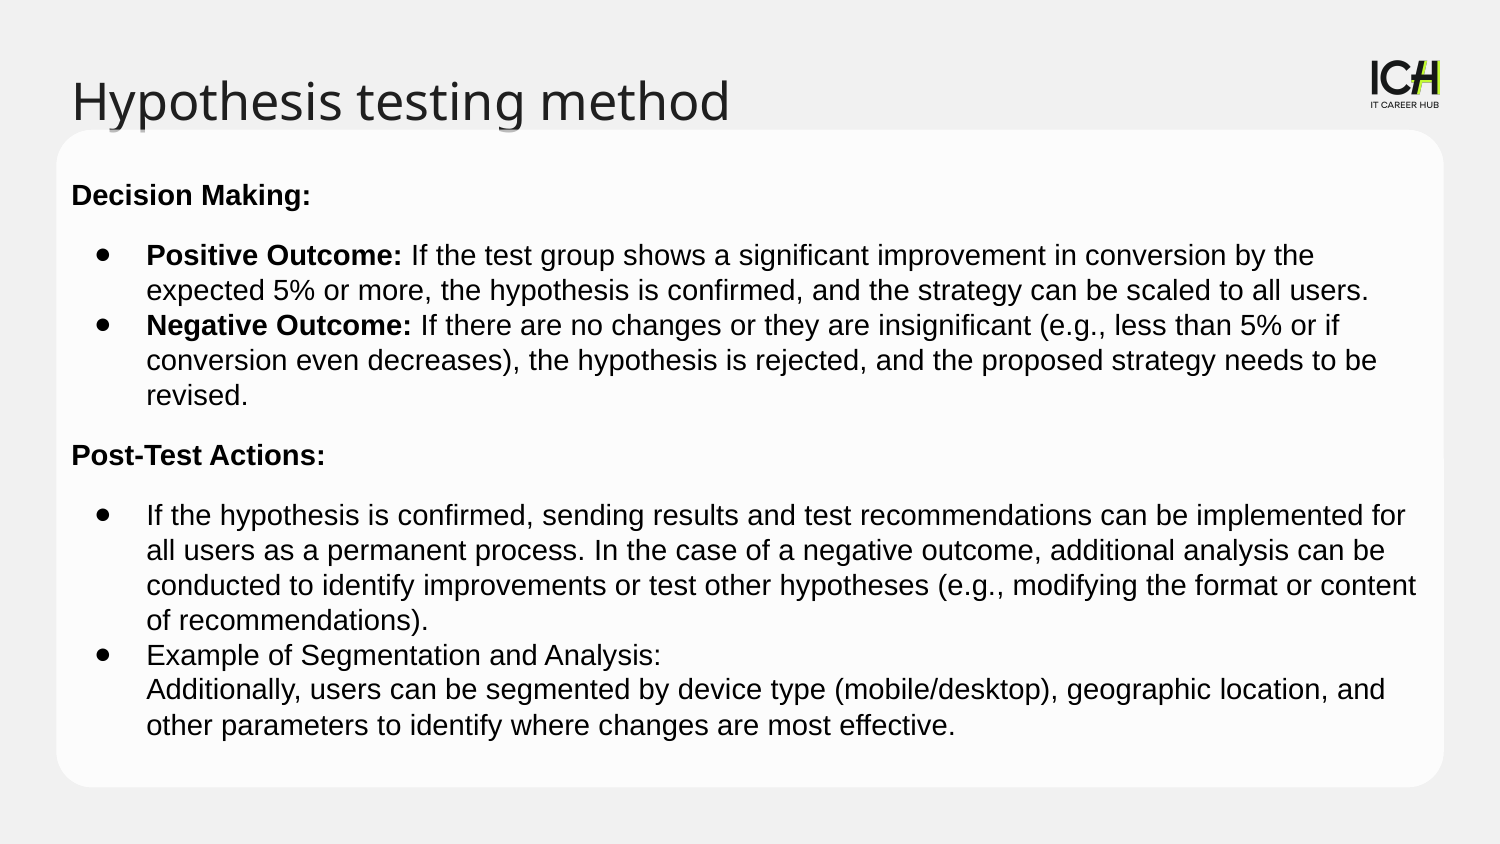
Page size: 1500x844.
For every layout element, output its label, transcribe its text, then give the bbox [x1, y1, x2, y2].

text_box Hypothesis testing method [56, 35, 1336, 129]
text_box Decision Making: Positive Outcome: If the test group shows a significant improvement in conversion by the expected 5% or more, the hypothesis is confirmed, and the strategy can be scaled to all users. Negative Outcome: If there are no changes or they are insignificant (e.g., less than 5% or if conversion even decreases), the hypothesis is rejected, and the proposed strategy needs to be revised. Post-Test Actions: If the hypothesis is confirmed, sending results and test recommendations can be implemented for all users as a permanent process. In the case of a negative outcome, additional analysis can be conducted to identify improvements or test other hypotheses (e.g., modifying the format or content of recommendations). Example of Segmentation and Analysis: Additionally, users can be segmented by device type (mobile/desktop), geographic location, and other parameters to identify where changes are most effective. [56, 129, 1444, 788]
picture [1371, 60, 1440, 108]
